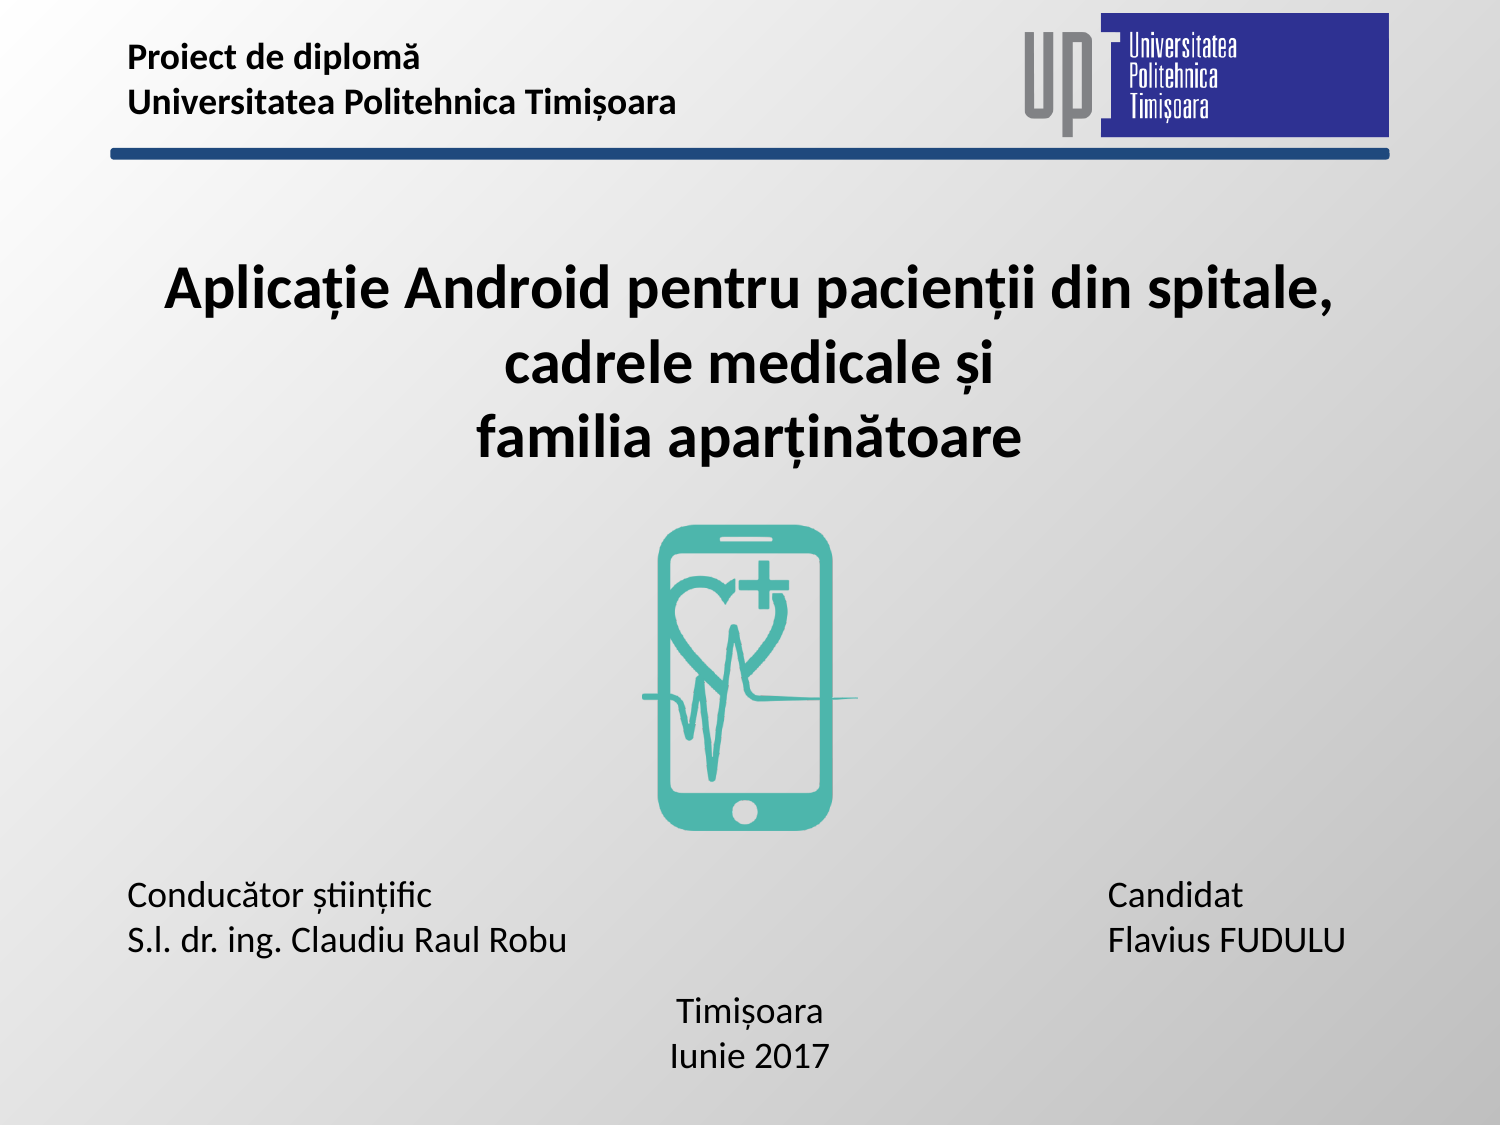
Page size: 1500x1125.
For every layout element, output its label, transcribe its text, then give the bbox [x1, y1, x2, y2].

text_box Timișoara Iunie 2017 [599, 978, 900, 1084]
picture [999, 0, 1401, 164]
text_box [110, 147, 994, 160]
text_box Candidat Flavius FUDULU [1093, 862, 1394, 968]
text_box Proiect de diplomă Universitatea Politehnica Timișoara [112, 24, 700, 130]
text_box Conducător științific S.l. dr. ing. Claudiu Raul Robu [112, 862, 700, 968]
title Aplicație Android pentru pacienții din spitale, cadrele medicale și familia aparținătoare [112, 237, 1388, 479]
picture [642, 524, 858, 835]
